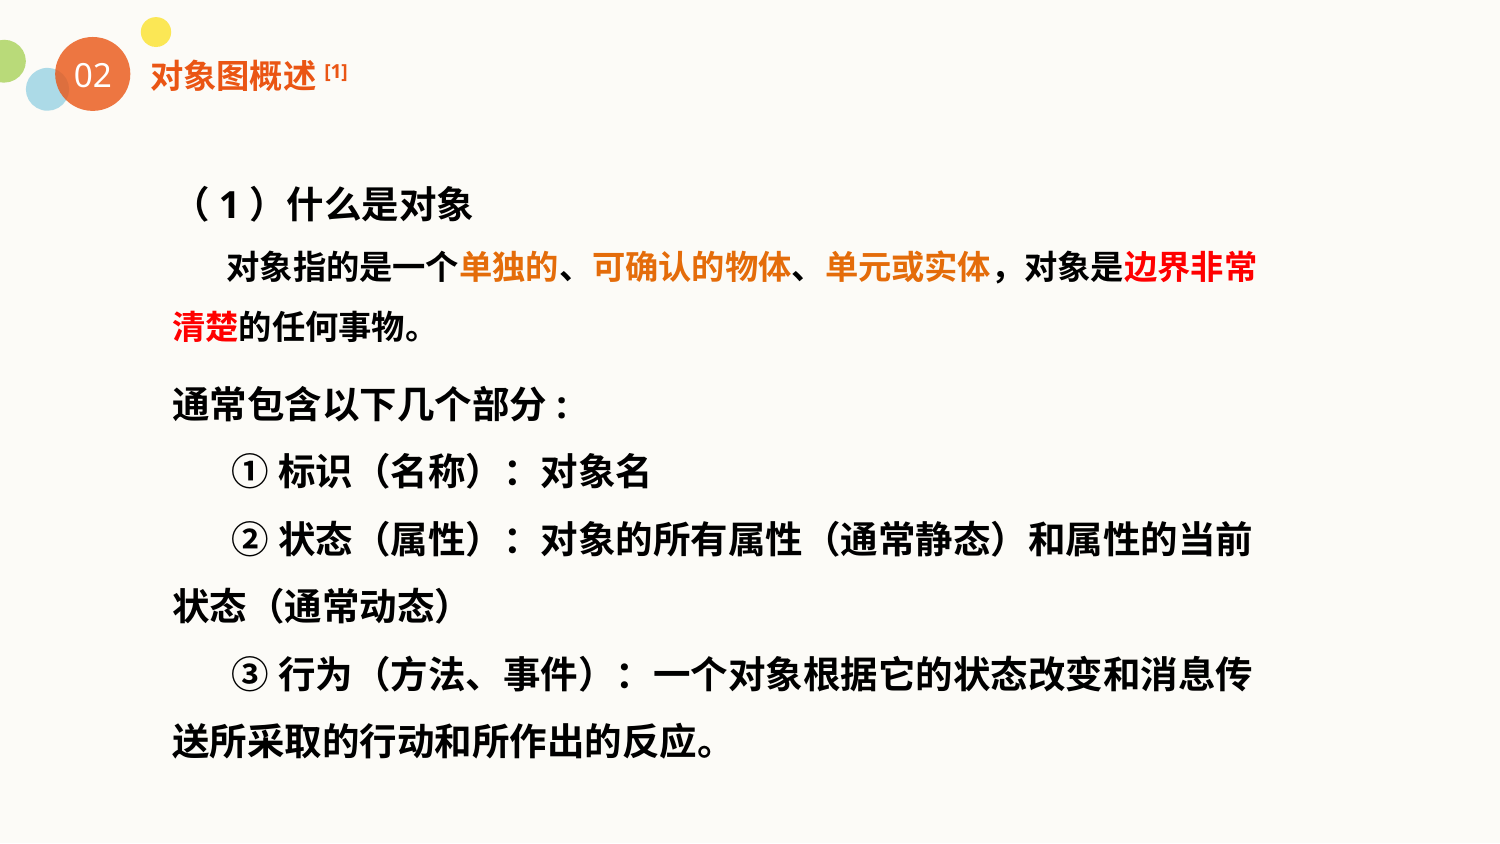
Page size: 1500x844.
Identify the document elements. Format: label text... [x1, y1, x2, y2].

text_box 02 [65, 53, 121, 94]
text_box 对象图概述[1] [150, 55, 455, 96]
text_box （1）什么是对象 对象指的是一个单独的、可确认的物体、单元或实体，对象是边界非常清楚的任何事物。 [157, 151, 1282, 350]
text_box [55, 36, 131, 111]
text_box [0, 39, 26, 83]
text_box 通常包含以下几个部分: ①标识（名称）：对象名 ②状态（属性）：对象的所有属性（通常静态）和属性的当前状态（通常动态） ③行为（方法、事件）：一个对象根据它的状态改变和消息传送所采取的行动和所作出的反应。 [157, 350, 1299, 771]
text_box [25, 67, 66, 111]
text_box [140, 17, 172, 48]
